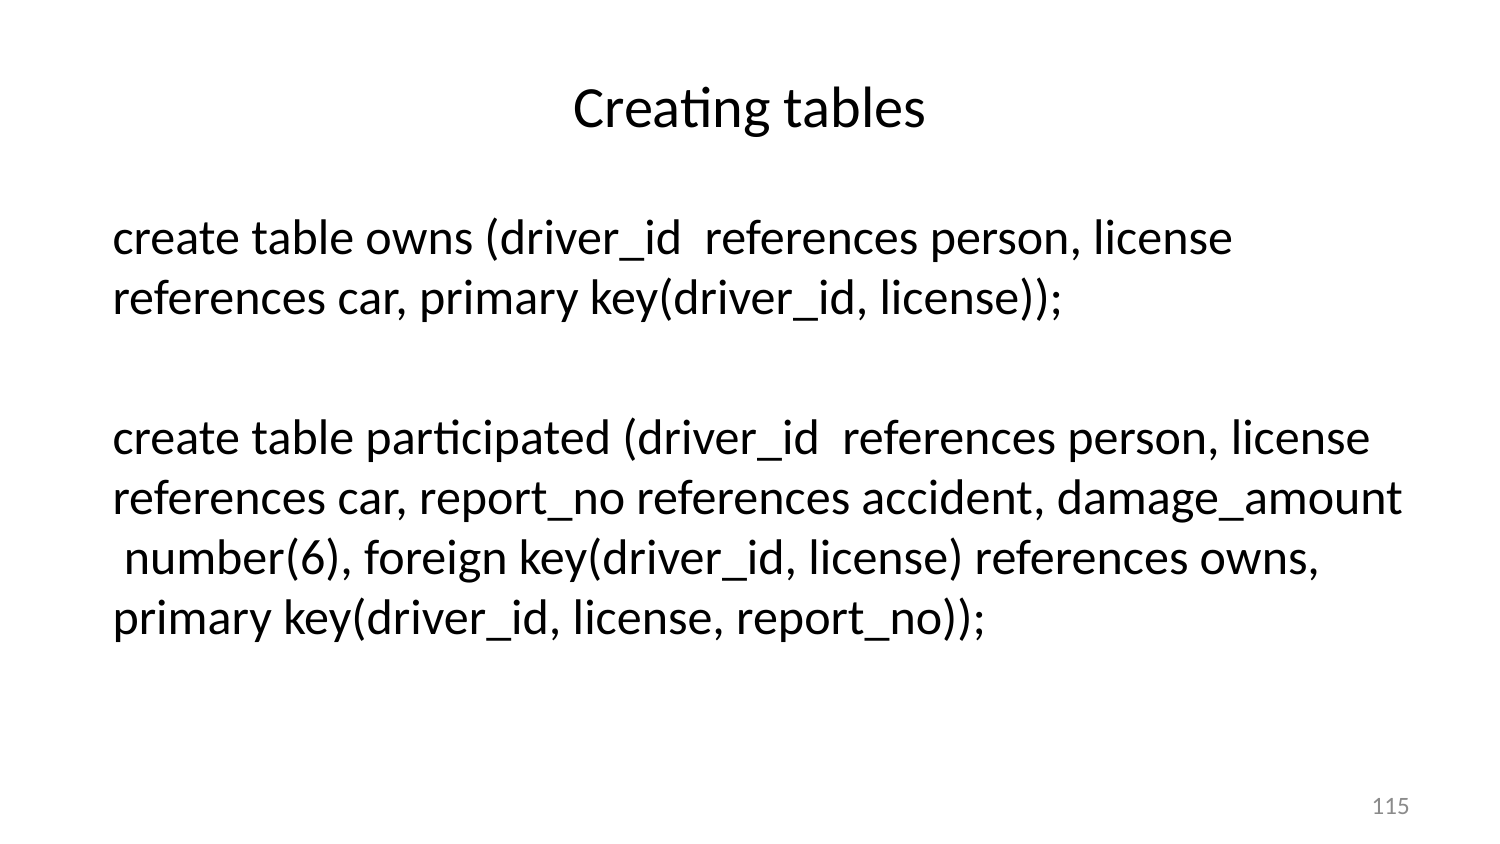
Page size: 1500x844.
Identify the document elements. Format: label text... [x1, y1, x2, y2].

slide_number 115 [1074, 782, 1425, 827]
title Creating tables [75, 33, 1425, 175]
list create table owns (driver_id references person, license references car, primary key(driver_id, license)); create table participated (driver_id references person, license references car, report_no references accident, damage_amount number(6), foreign key(driver_id, license) references owns, primary key(driver_id, license, report_no)); [75, 196, 1425, 754]
